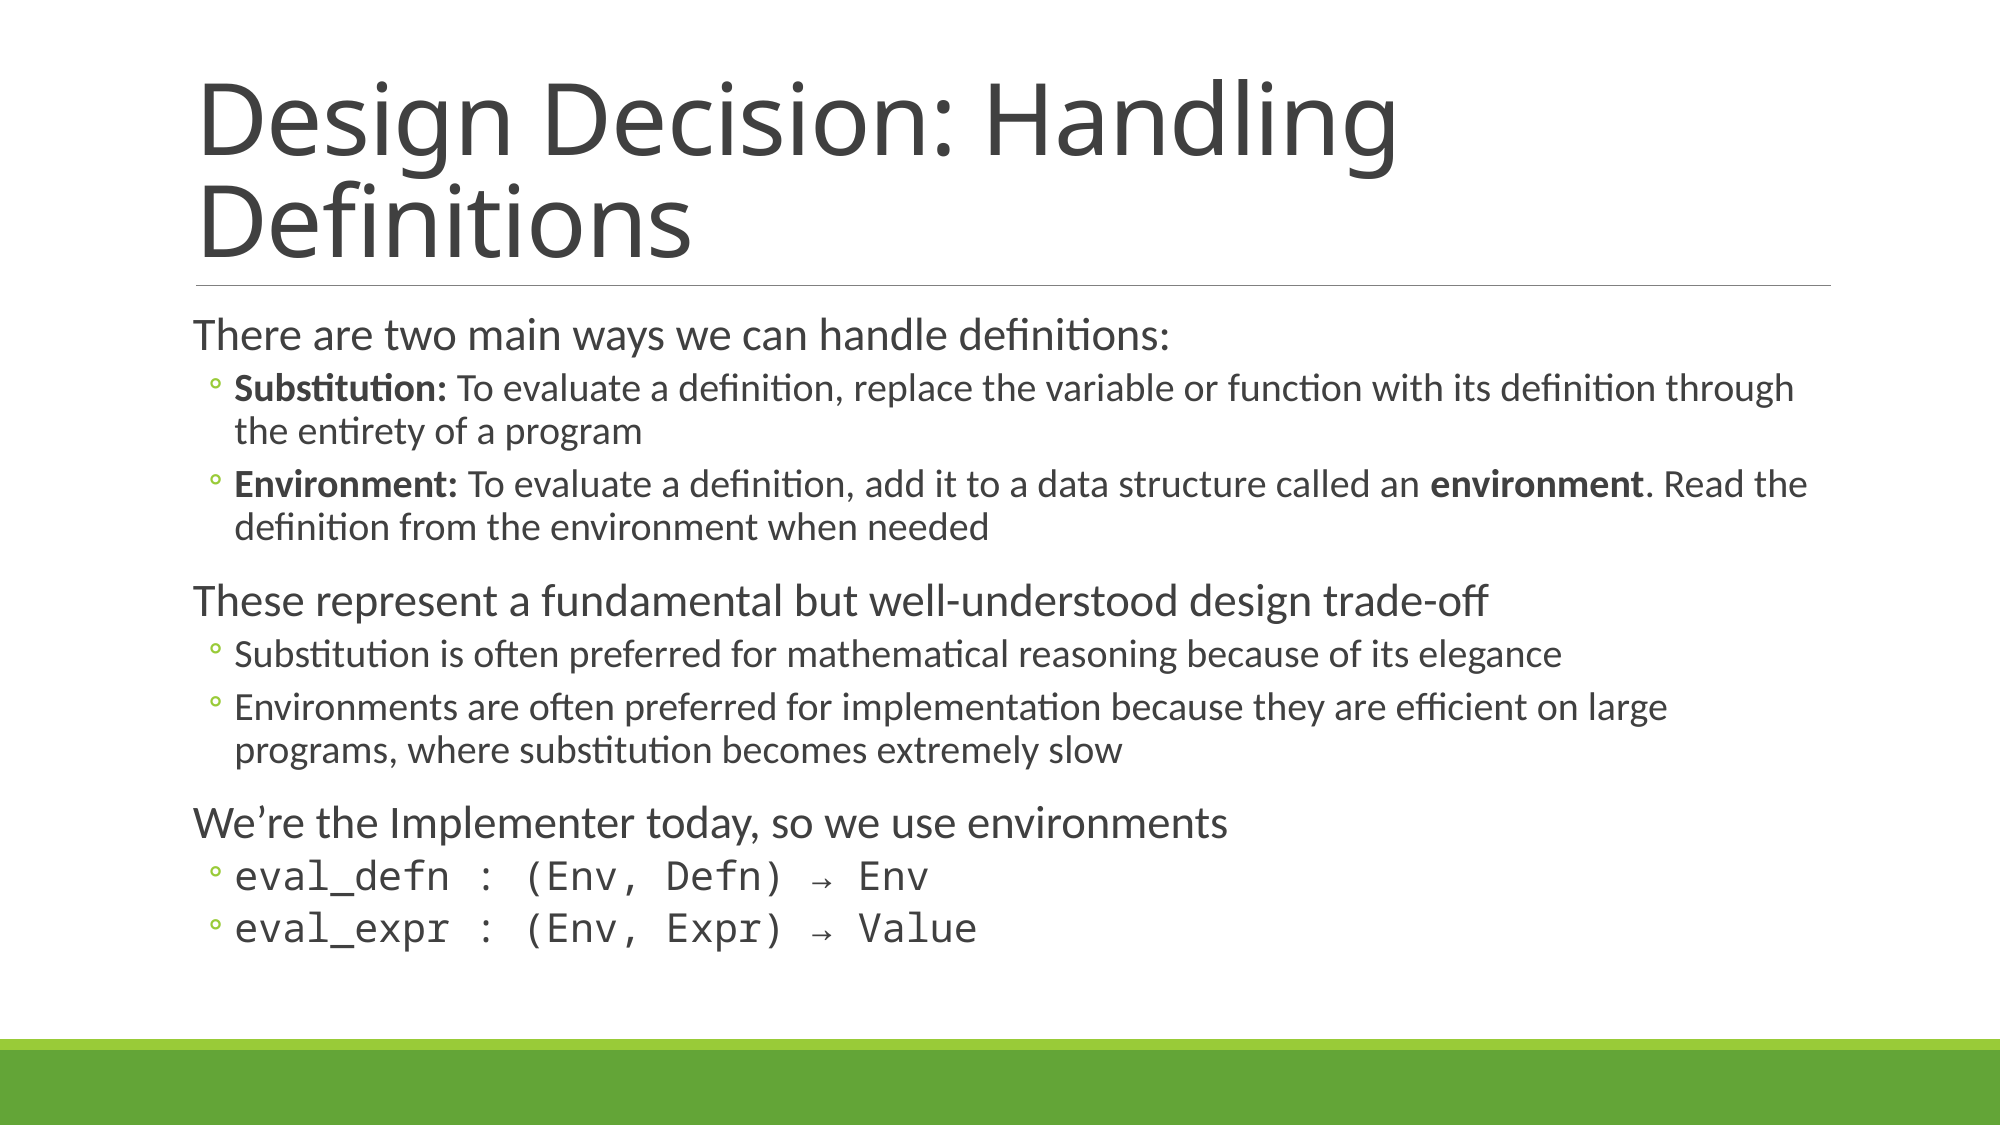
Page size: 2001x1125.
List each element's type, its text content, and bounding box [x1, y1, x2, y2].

title Design Decision: Handling Definitions [180, 47, 1830, 285]
list There are two main ways we can handle definitions: Substitution: To evaluate a definition, replace the variable or function with its definition through the entirety of a program Environment: To evaluate a definition, add it to a data structure called an environment. Read the definition from the environment when needed These represent a fundamental but well-understood design trade-off Substitution is often preferred for mathematical reasoning because of its elegance Environments are often preferred for implementation because they are efficient on large programs, where substitution becomes extremely slow We’re the Implementer today, so we use environments eval_defn : (Env, Defn) → Env eval_expr : (Env, Expr) → Value [180, 302, 1830, 963]
